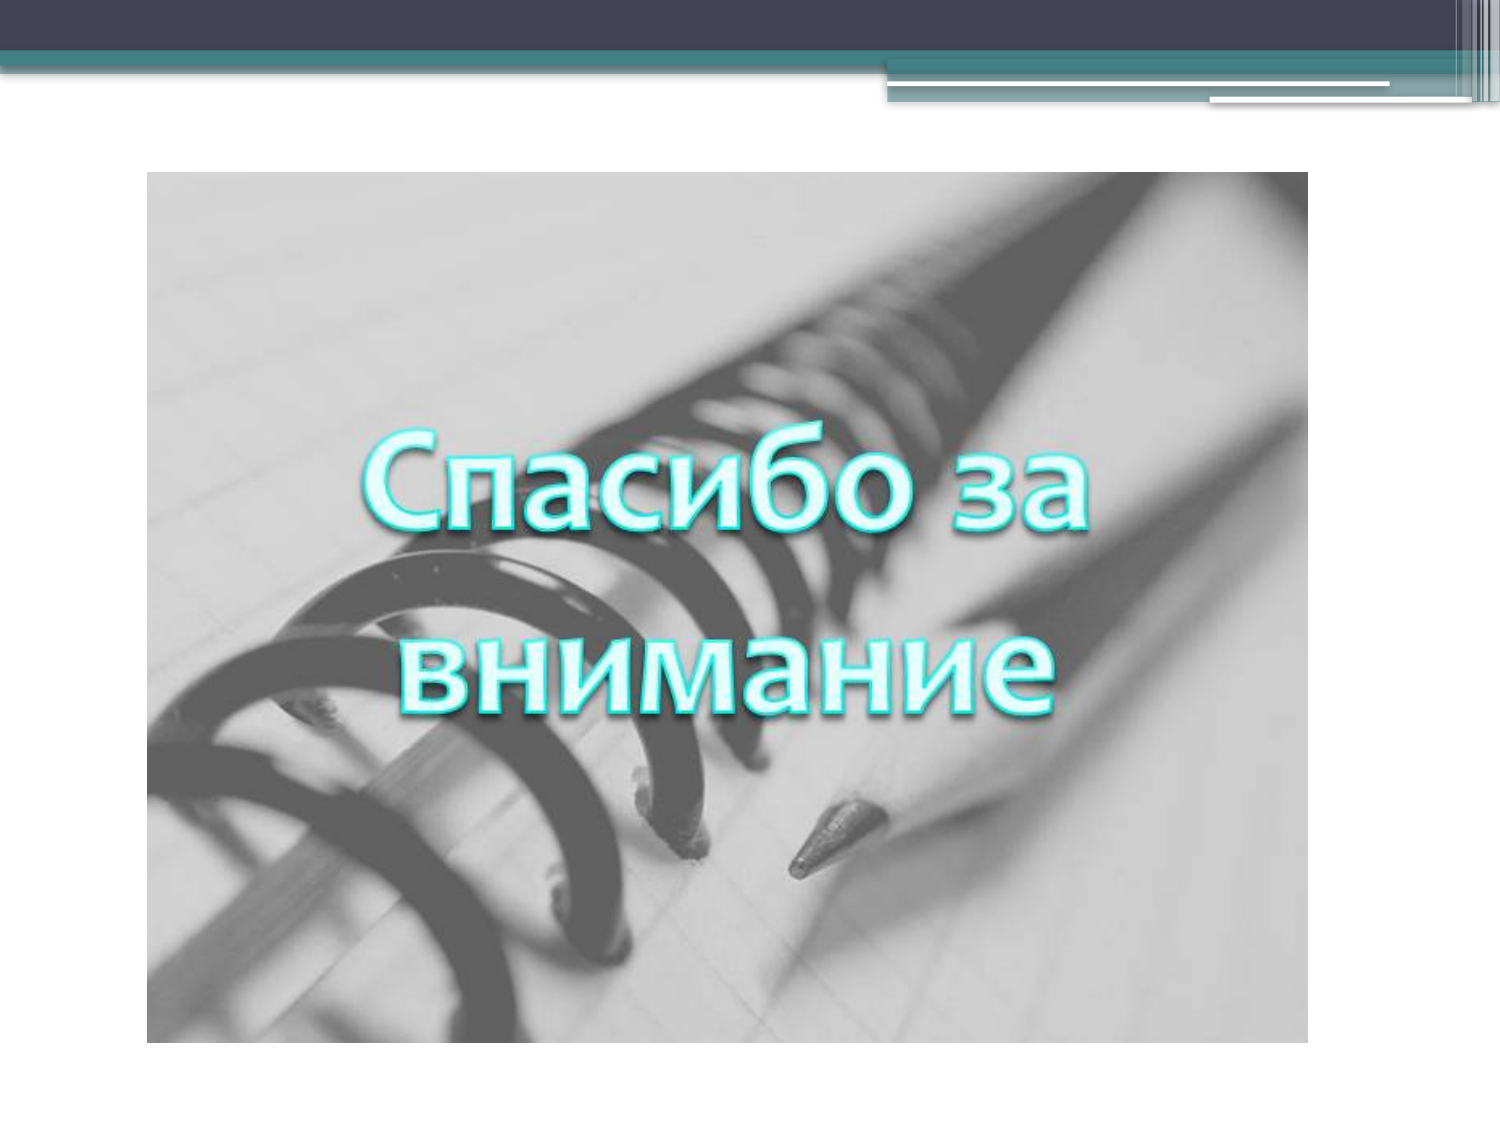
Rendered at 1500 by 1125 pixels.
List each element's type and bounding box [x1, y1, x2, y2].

list [147, 172, 1309, 1044]
